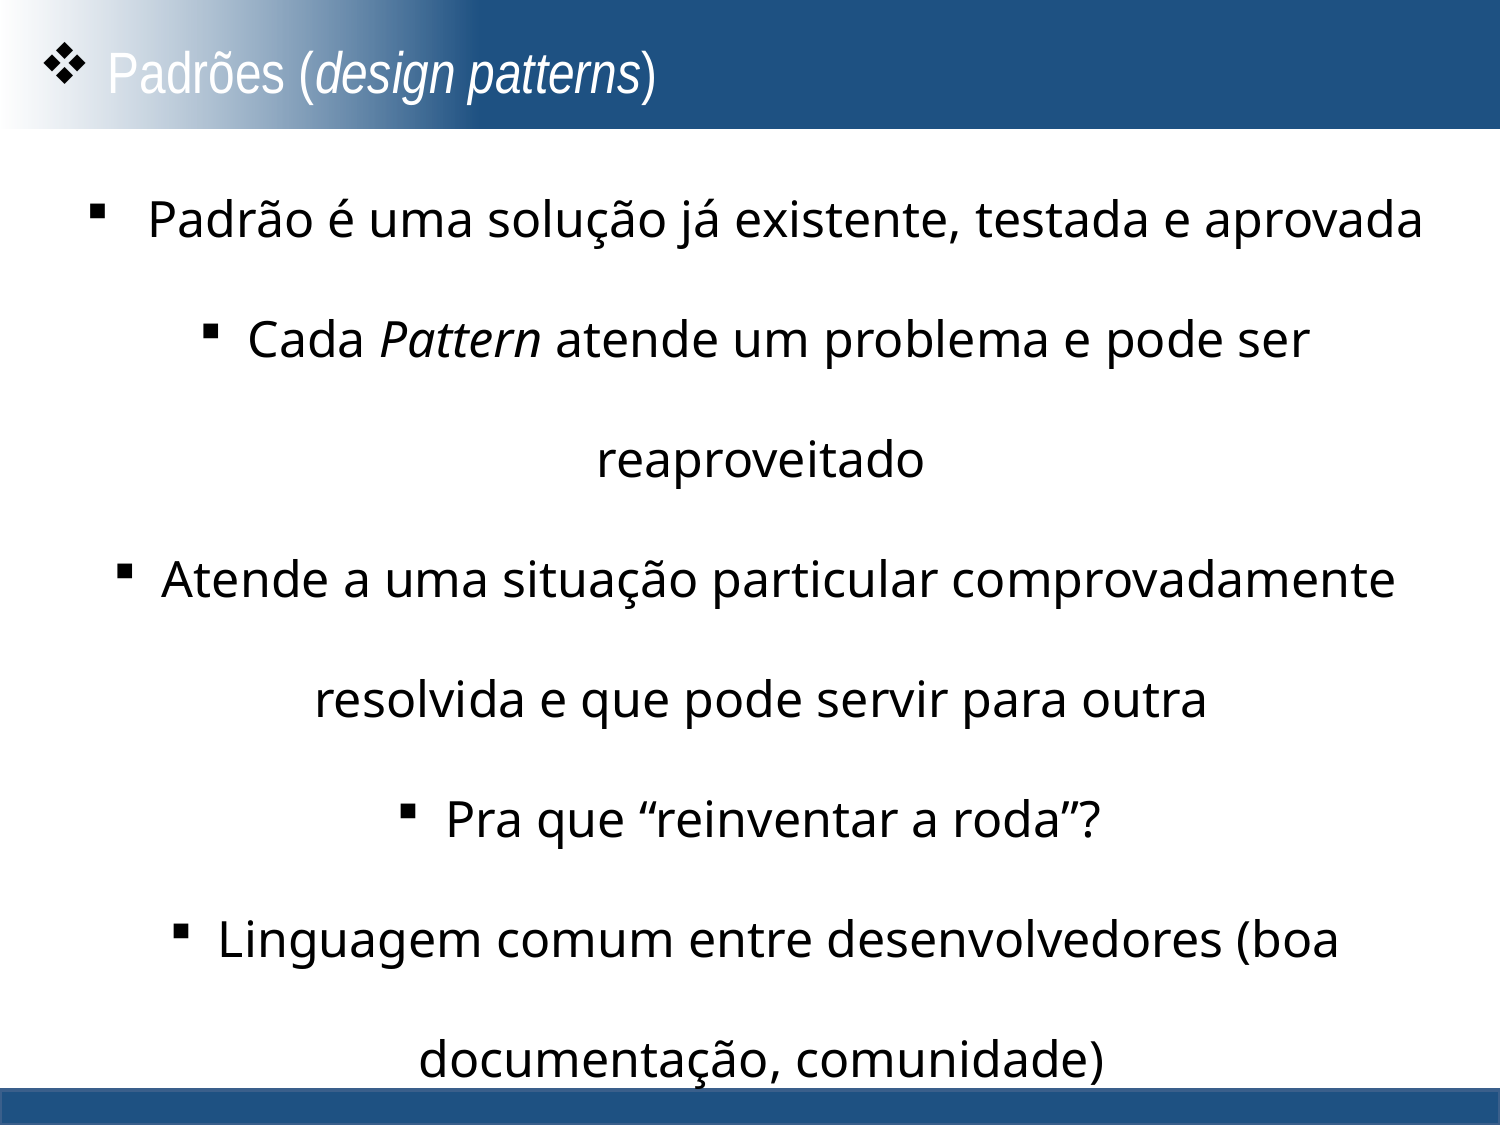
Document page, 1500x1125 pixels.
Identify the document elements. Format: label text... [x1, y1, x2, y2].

list Padrões (design patterns) [23, 23, 762, 118]
text_box Padrão é uma solução já existente, testada e aprovada Cada Pattern atende um problema e pode ser reaproveitado Atende a uma situação particular comprovadamente resolvida e que pode servir para outra Pra que “reinventar a roda”? Linguagem comum entre desenvolvedores (boa documentação, comunidade) [46, 120, 1477, 1095]
text_box [0, 0, 1500, 131]
text_box [0, 1088, 1500, 1125]
